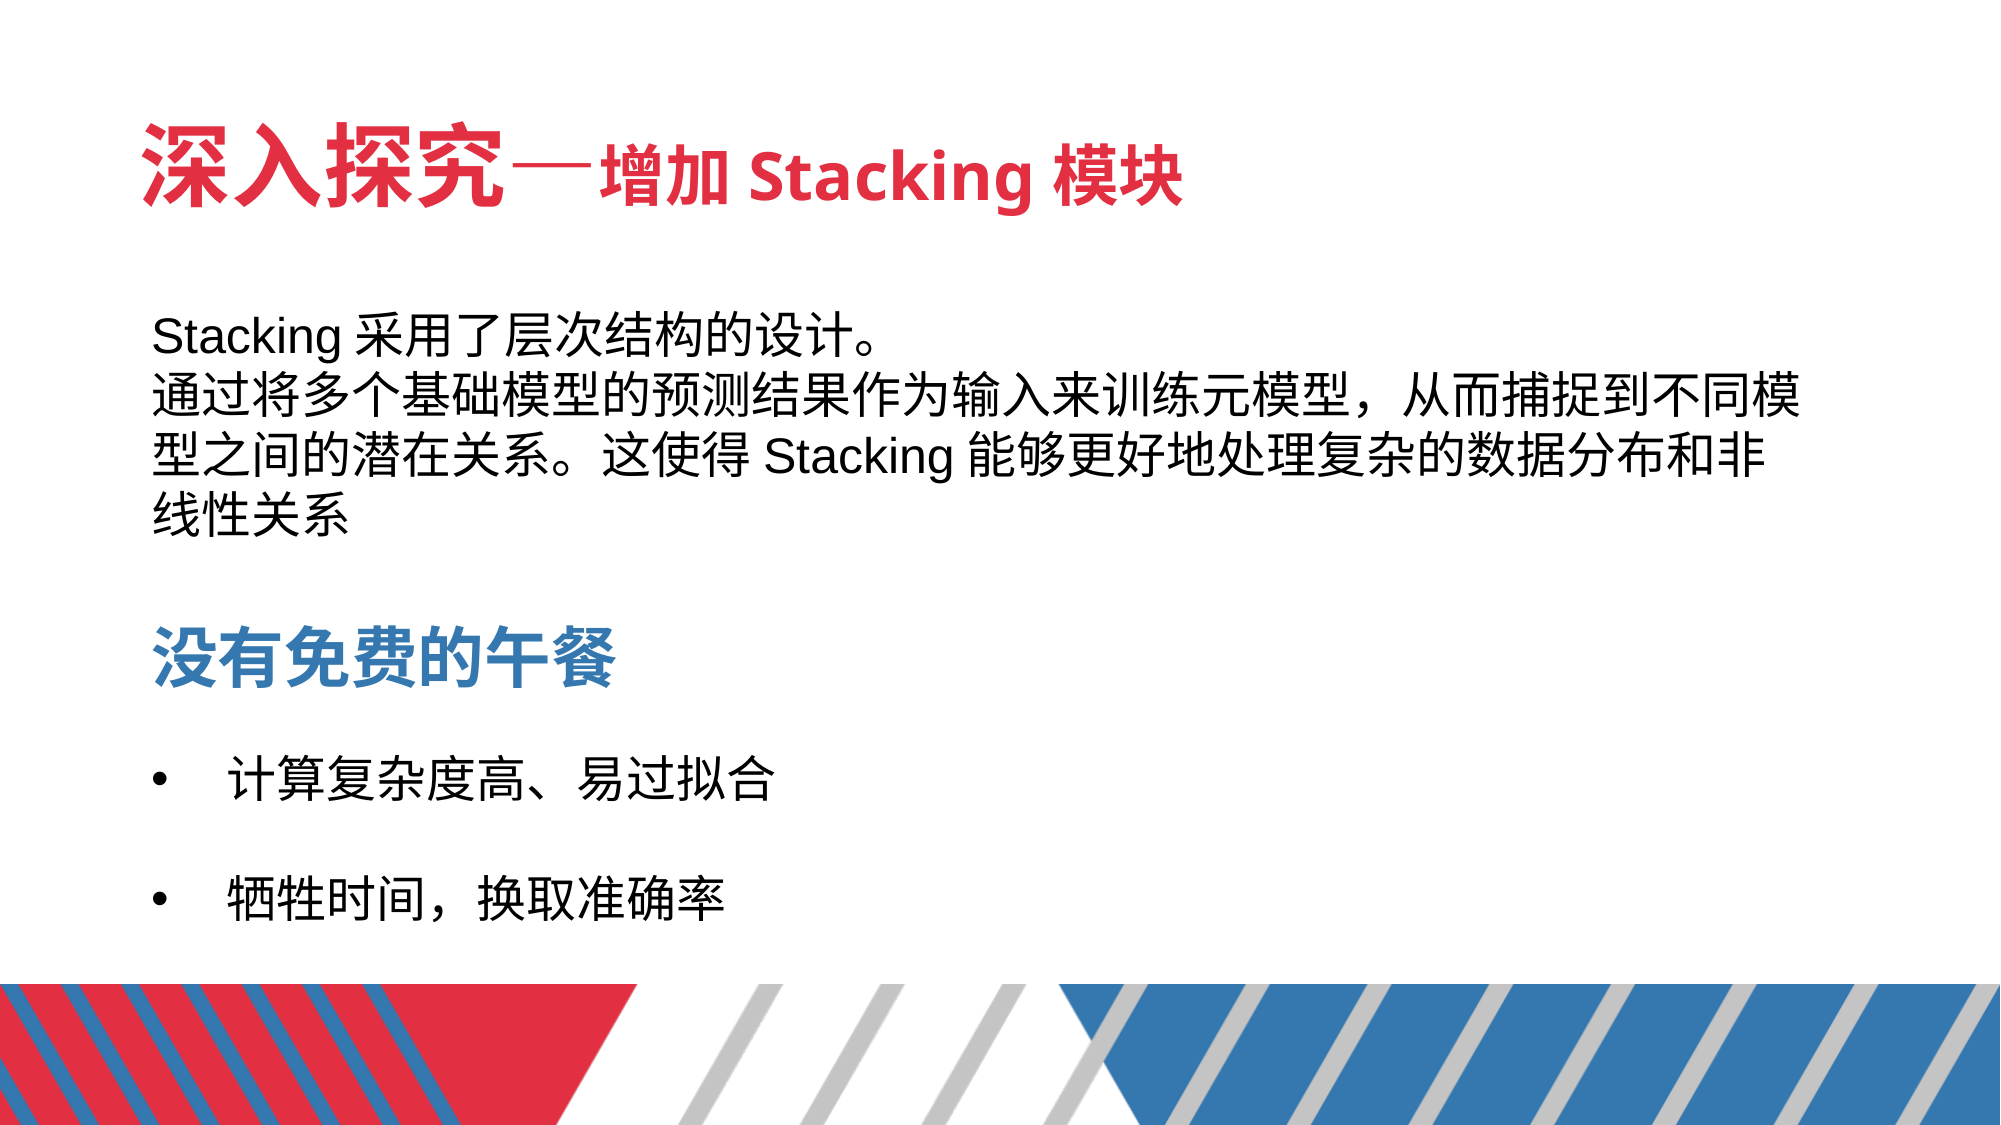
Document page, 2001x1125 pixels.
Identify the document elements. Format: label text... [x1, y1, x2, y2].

text_box 计算复杂度高、易过拟合 牺牲时间，换取准确率 [136, 740, 941, 936]
text_box Stacking采用了层次结构的设计。 通过将多个基础模型的预测结果作为输入来训练元模型，从而捕捉到不同模型之间的潜在关系。这使得Stacking能够更好地处理复杂的数据分布和非线性关系 [136, 296, 1817, 552]
picture [0, 984, 2000, 1125]
text_box 没有免费的午餐 [136, 608, 813, 704]
title 深入探究—增加Stacking模块 [125, 114, 1863, 221]
